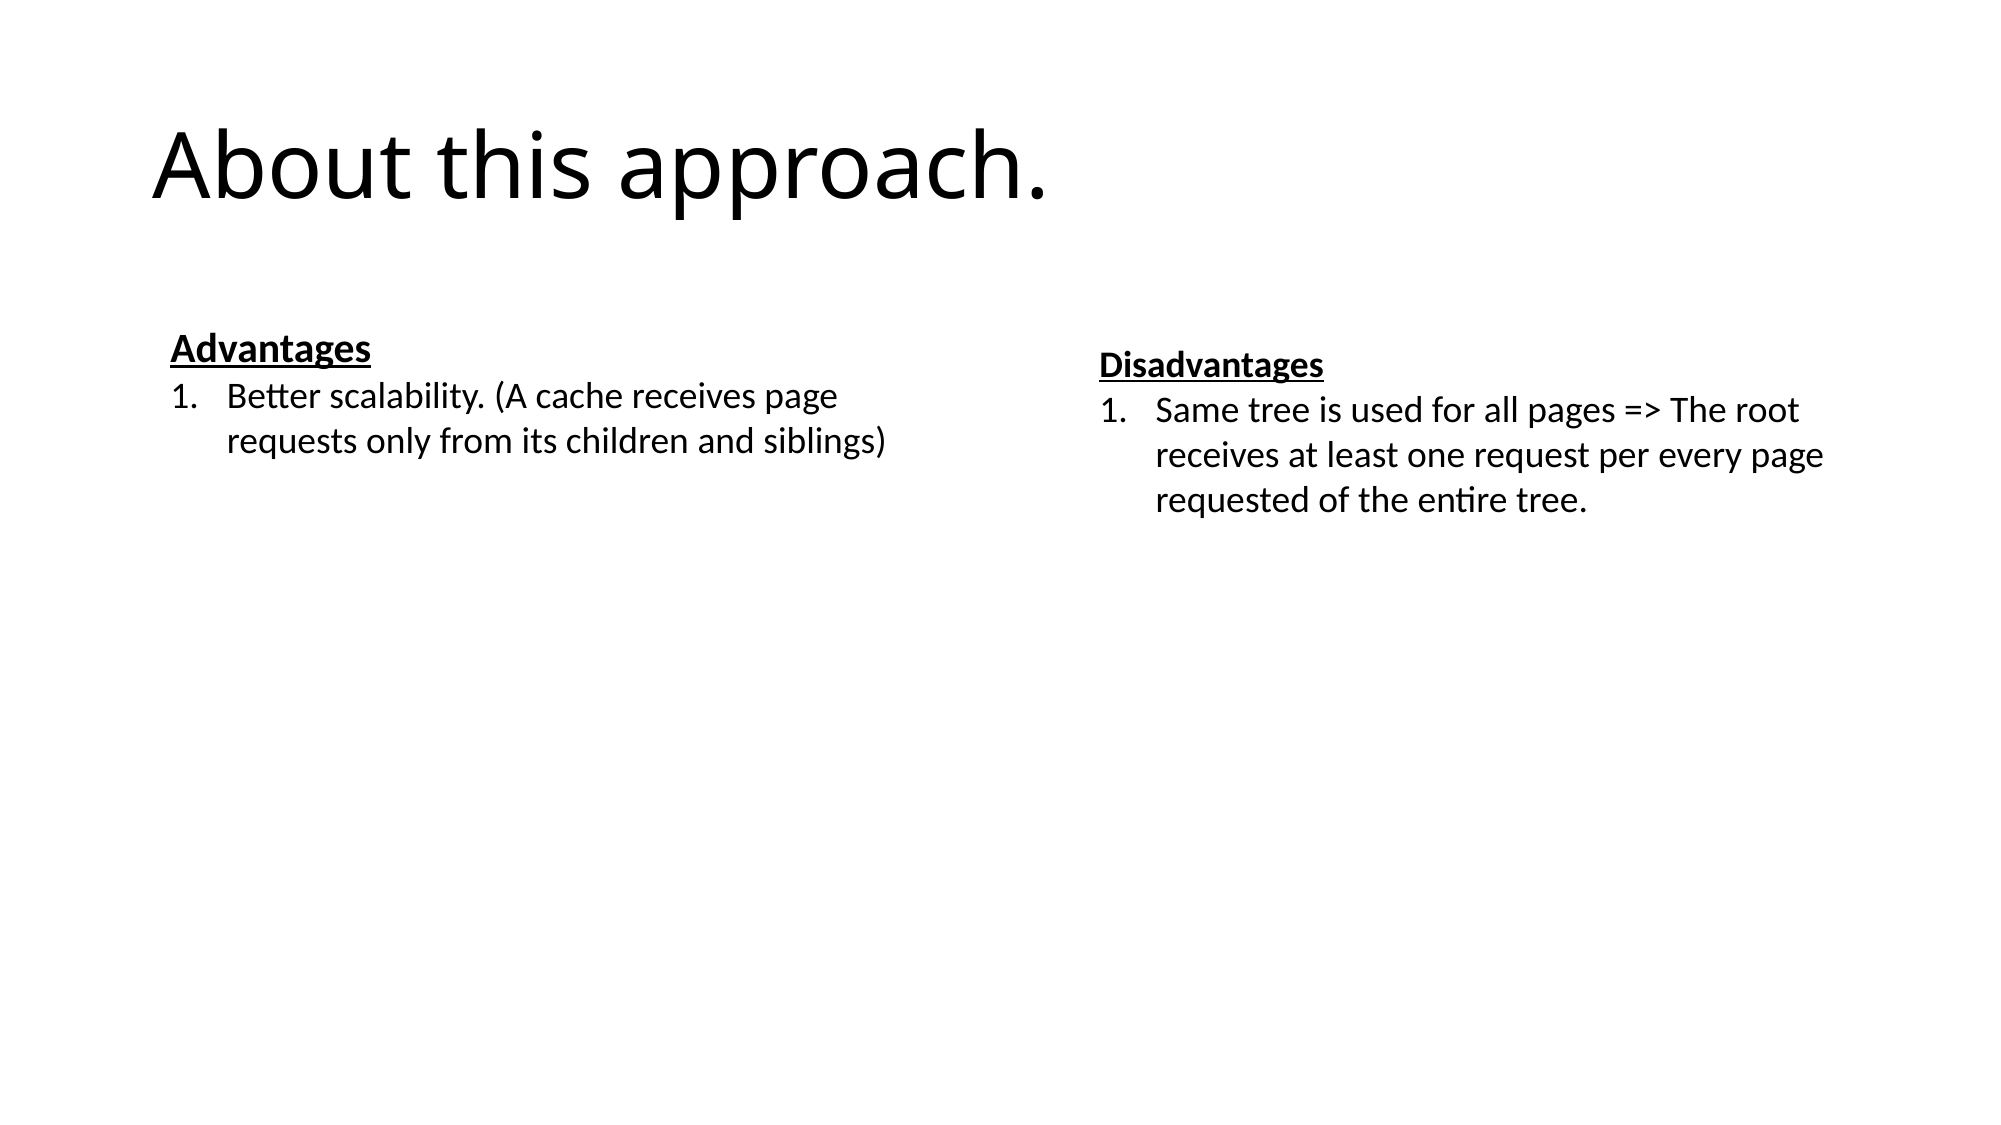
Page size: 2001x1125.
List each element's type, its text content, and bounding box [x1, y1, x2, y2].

title About this approach. [137, 59, 1863, 278]
text_box Disadvantages Same tree is used for all pages => The root receives at least one request per every page requested of the entire tree. [1084, 332, 1895, 663]
text_box Advantages Better scalability. (A cache receives page requests only from its children and siblings) [155, 313, 914, 559]
